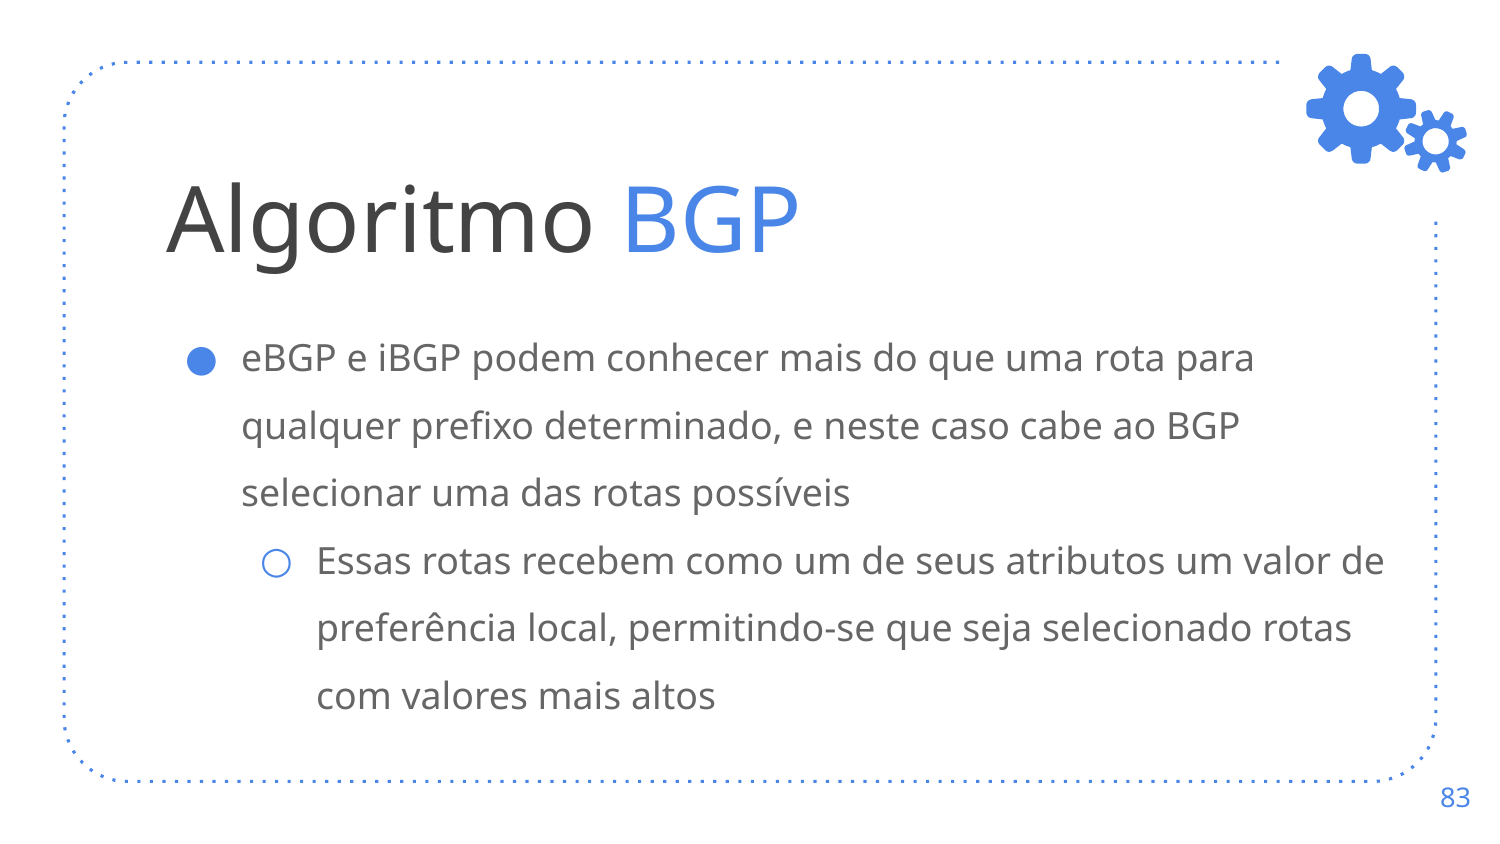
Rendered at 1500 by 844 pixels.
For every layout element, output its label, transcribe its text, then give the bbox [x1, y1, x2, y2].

slide_number ‹#› [1411, 753, 1500, 844]
title Algoritmo BGP [151, 146, 1278, 287]
list eBGP e iBGP podem conhecer mais do que uma rota para qualquer prefixo determinado, e neste caso cabe ao BGP selecionar uma das rotas possíveis Essas rotas recebem como um de seus atributos um valor de preferência local, permitindo-se que seja selecionado rotas com valores mais altos [151, 296, 1433, 685]
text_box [1306, 53, 1467, 173]
